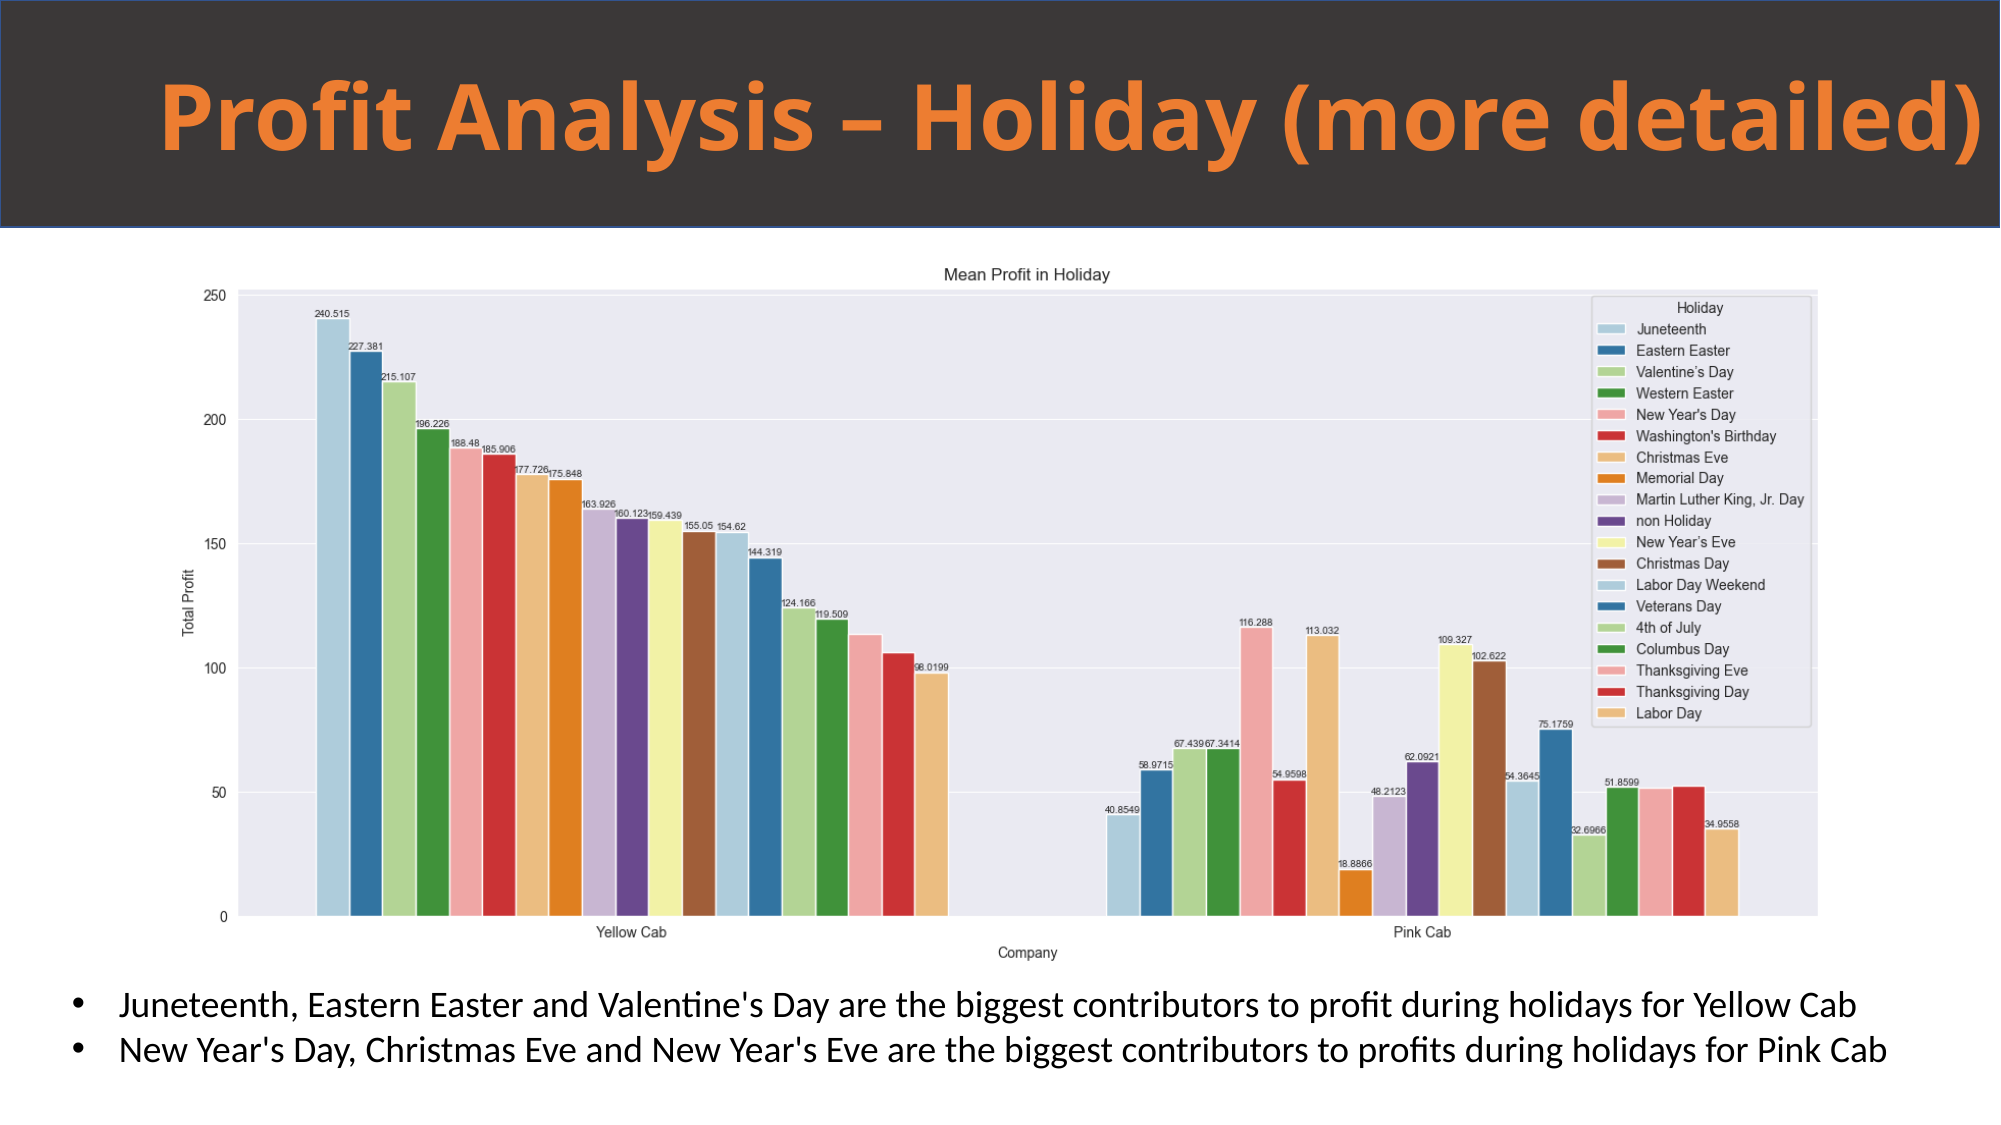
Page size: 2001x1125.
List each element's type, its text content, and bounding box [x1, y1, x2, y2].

picture [172, 258, 1827, 970]
text_box Juneteenth, Eastern Easter and Valentine's Day are the biggest contributors to profit during holidays for Yellow Cab New Year's Day, Christmas Eve and New Year's Eve are the biggest contributors to profits during holidays for Pink Cab [57, 972, 1943, 1078]
text_box Profit Analysis – Holiday (more detailed) [0, 0, 2000, 228]
